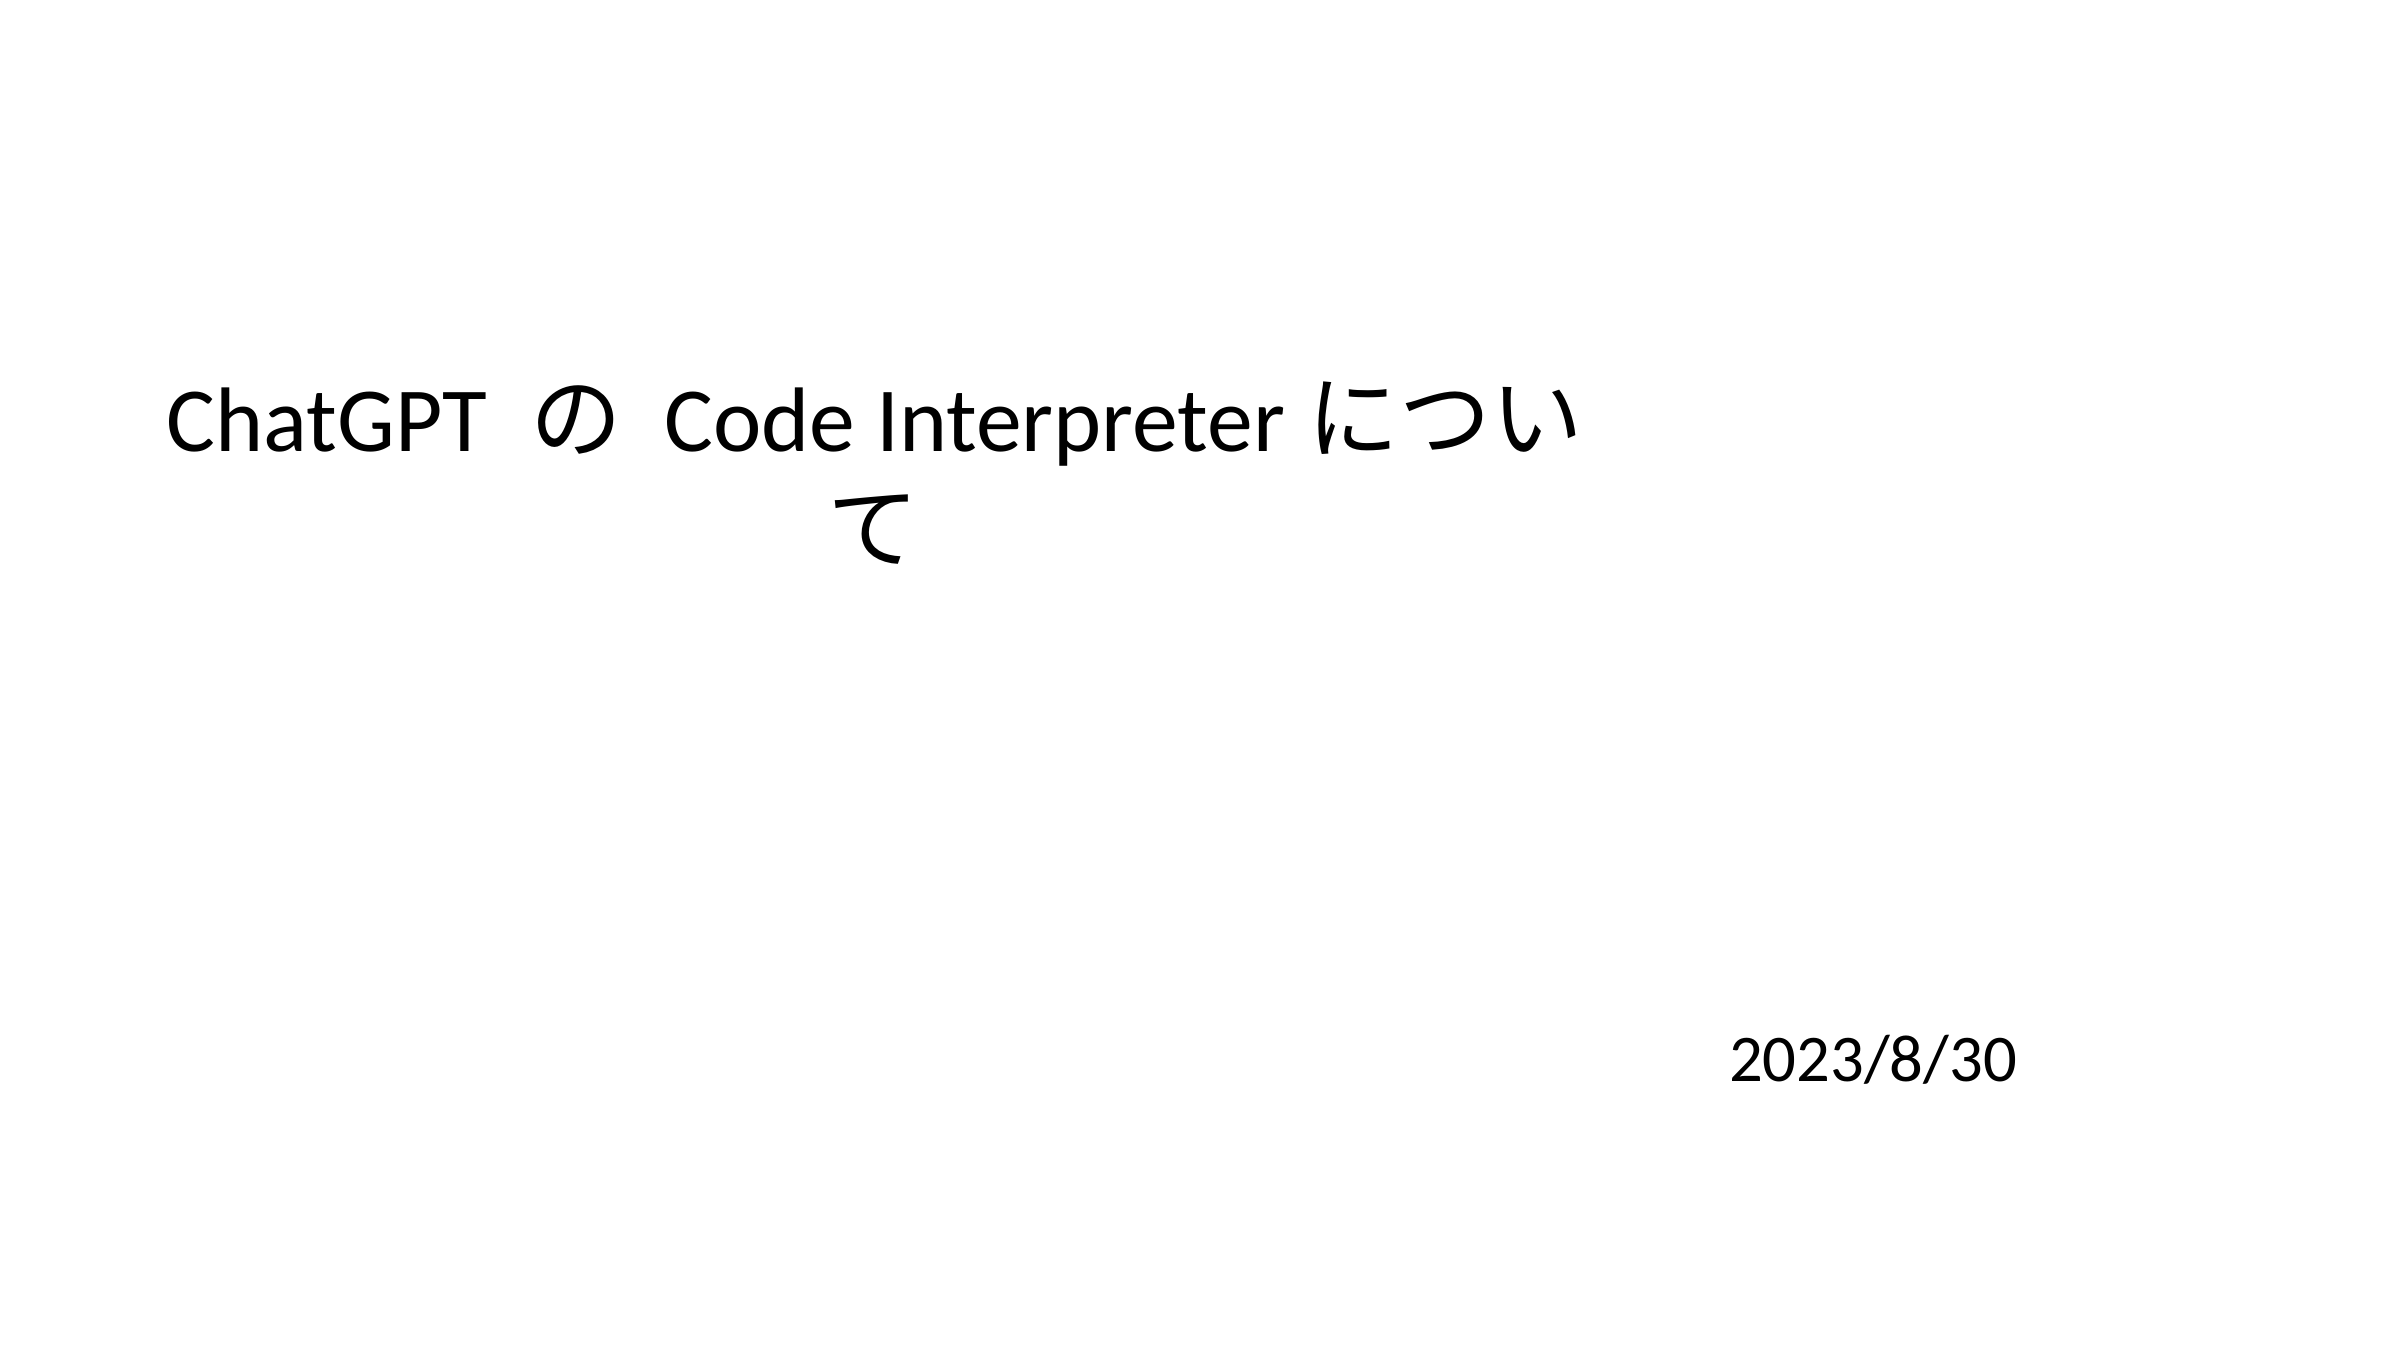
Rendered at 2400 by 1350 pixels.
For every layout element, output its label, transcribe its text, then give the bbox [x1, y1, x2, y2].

text_box 2023/8/30 [1551, 1007, 2195, 1103]
title ChatGPT の Code Interpreterについて [112, 349, 1635, 591]
